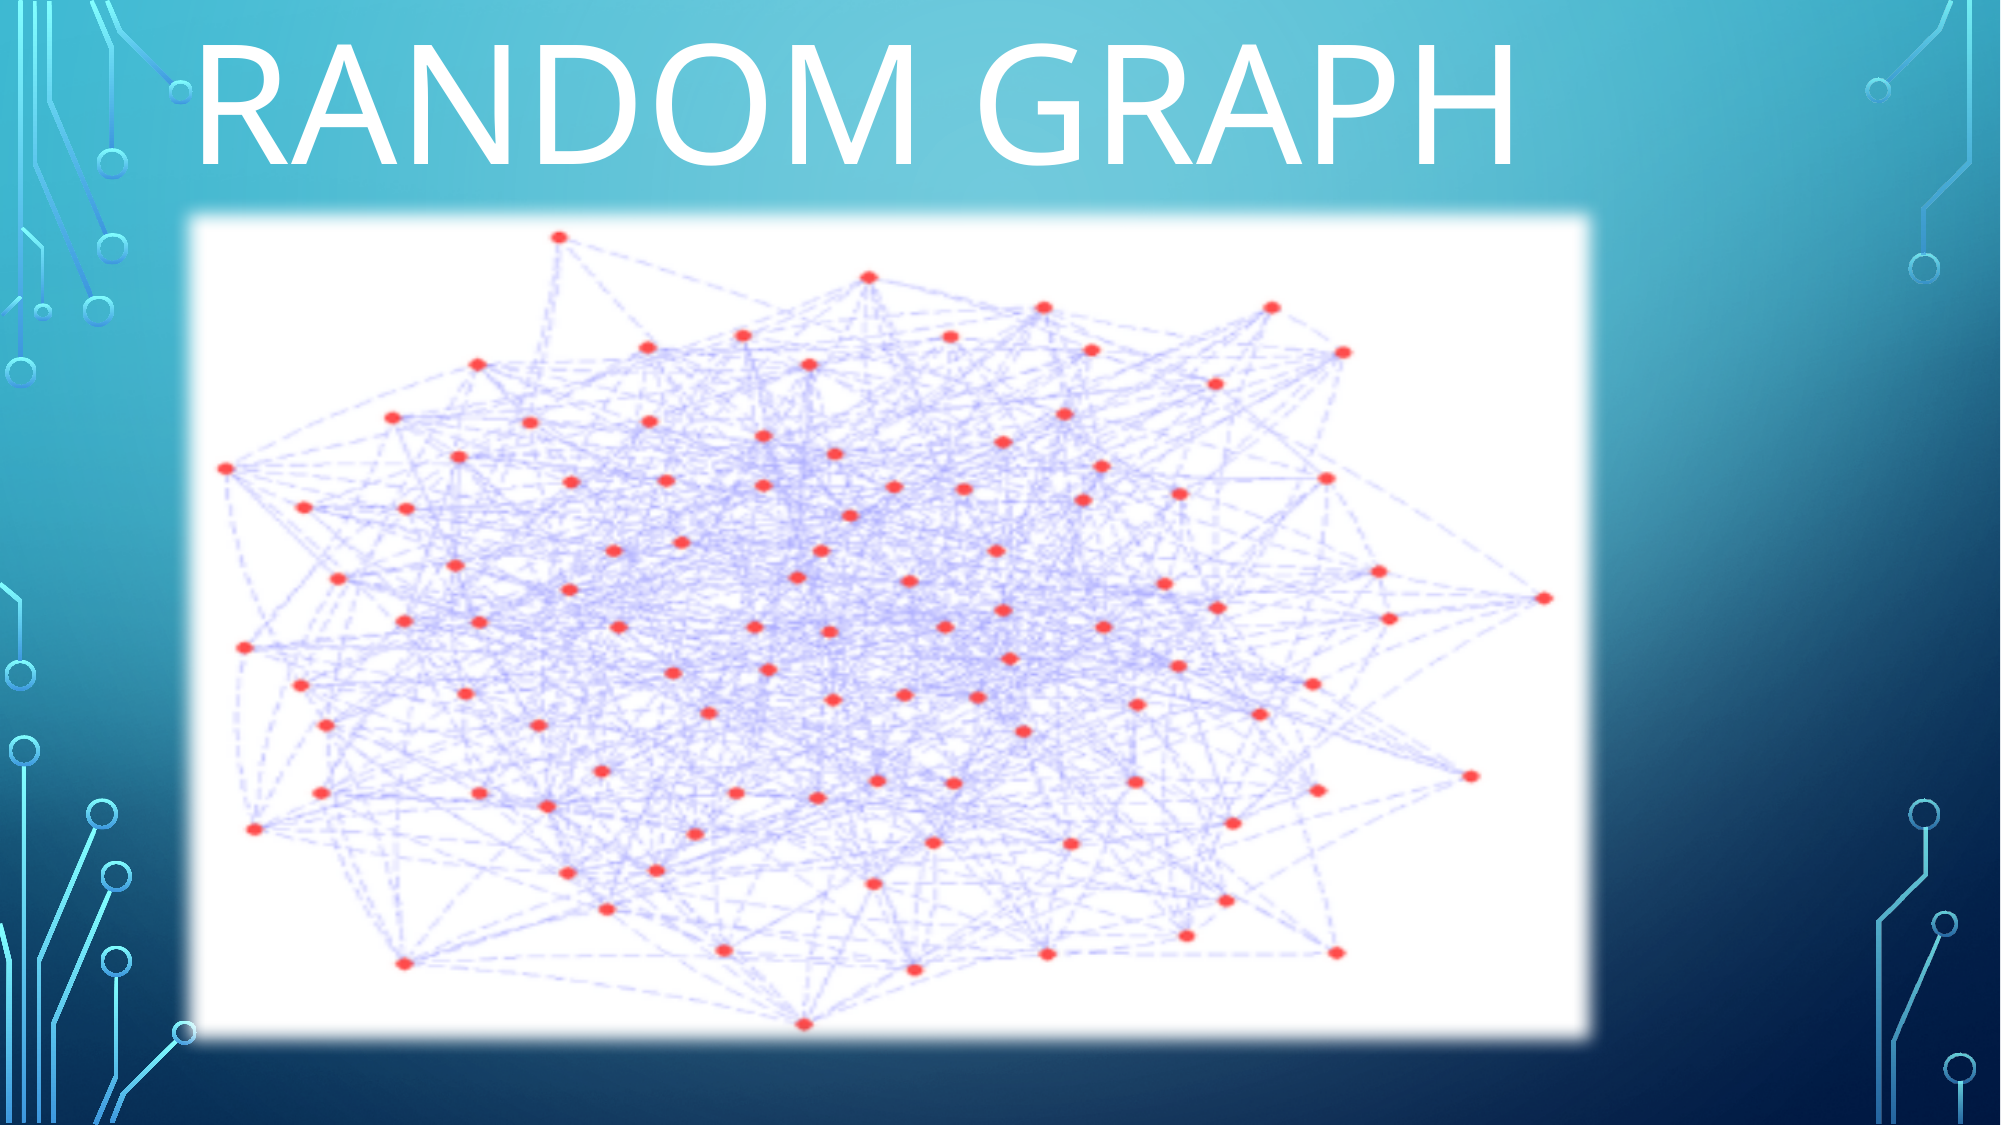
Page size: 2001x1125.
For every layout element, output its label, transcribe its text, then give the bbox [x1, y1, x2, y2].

picture [172, 196, 1606, 1057]
title Random graph [172, 0, 1798, 232]
